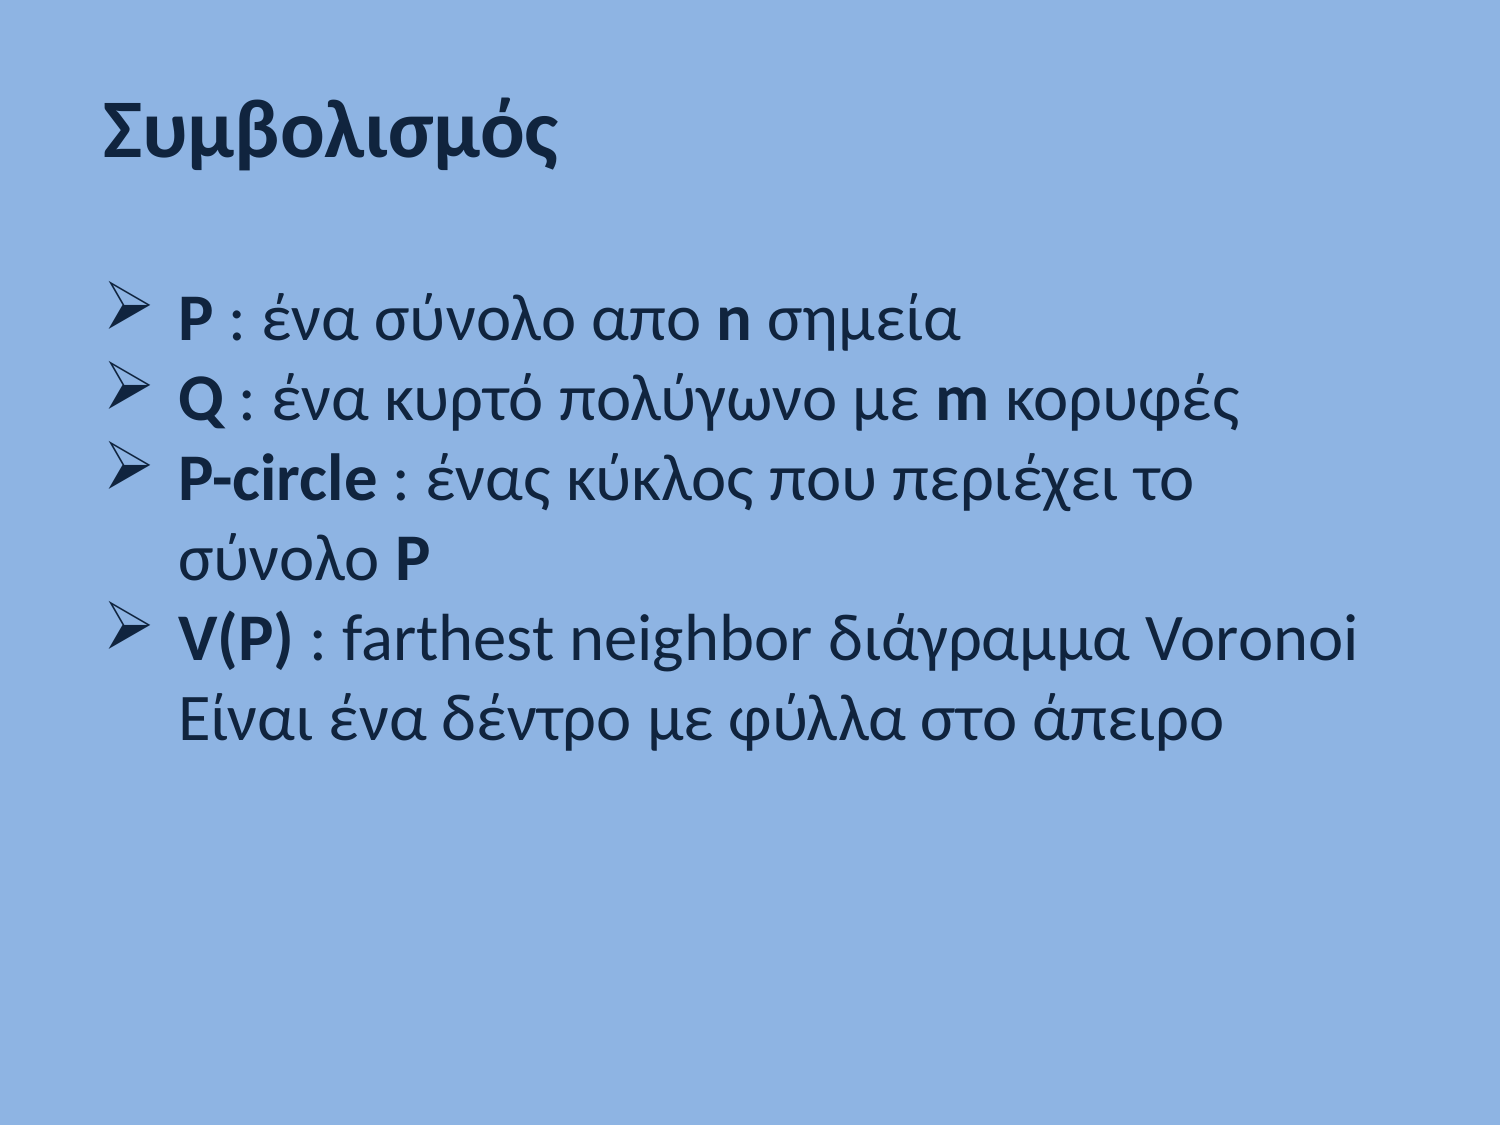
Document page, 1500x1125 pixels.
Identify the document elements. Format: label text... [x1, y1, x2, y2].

text_box Συμβολισμός P : ένα σύνολο απο n σημεία Q : ένα κυρτό πολύγωνο με m κορυφές P-circle : ένας κύκλος που περιέχει το σύνολο P V(P) : farthest neighbor διάγραμμα Voronoi Είναι ένα δέντρο με φύλλα στο άπειρο [88, 66, 1388, 841]
